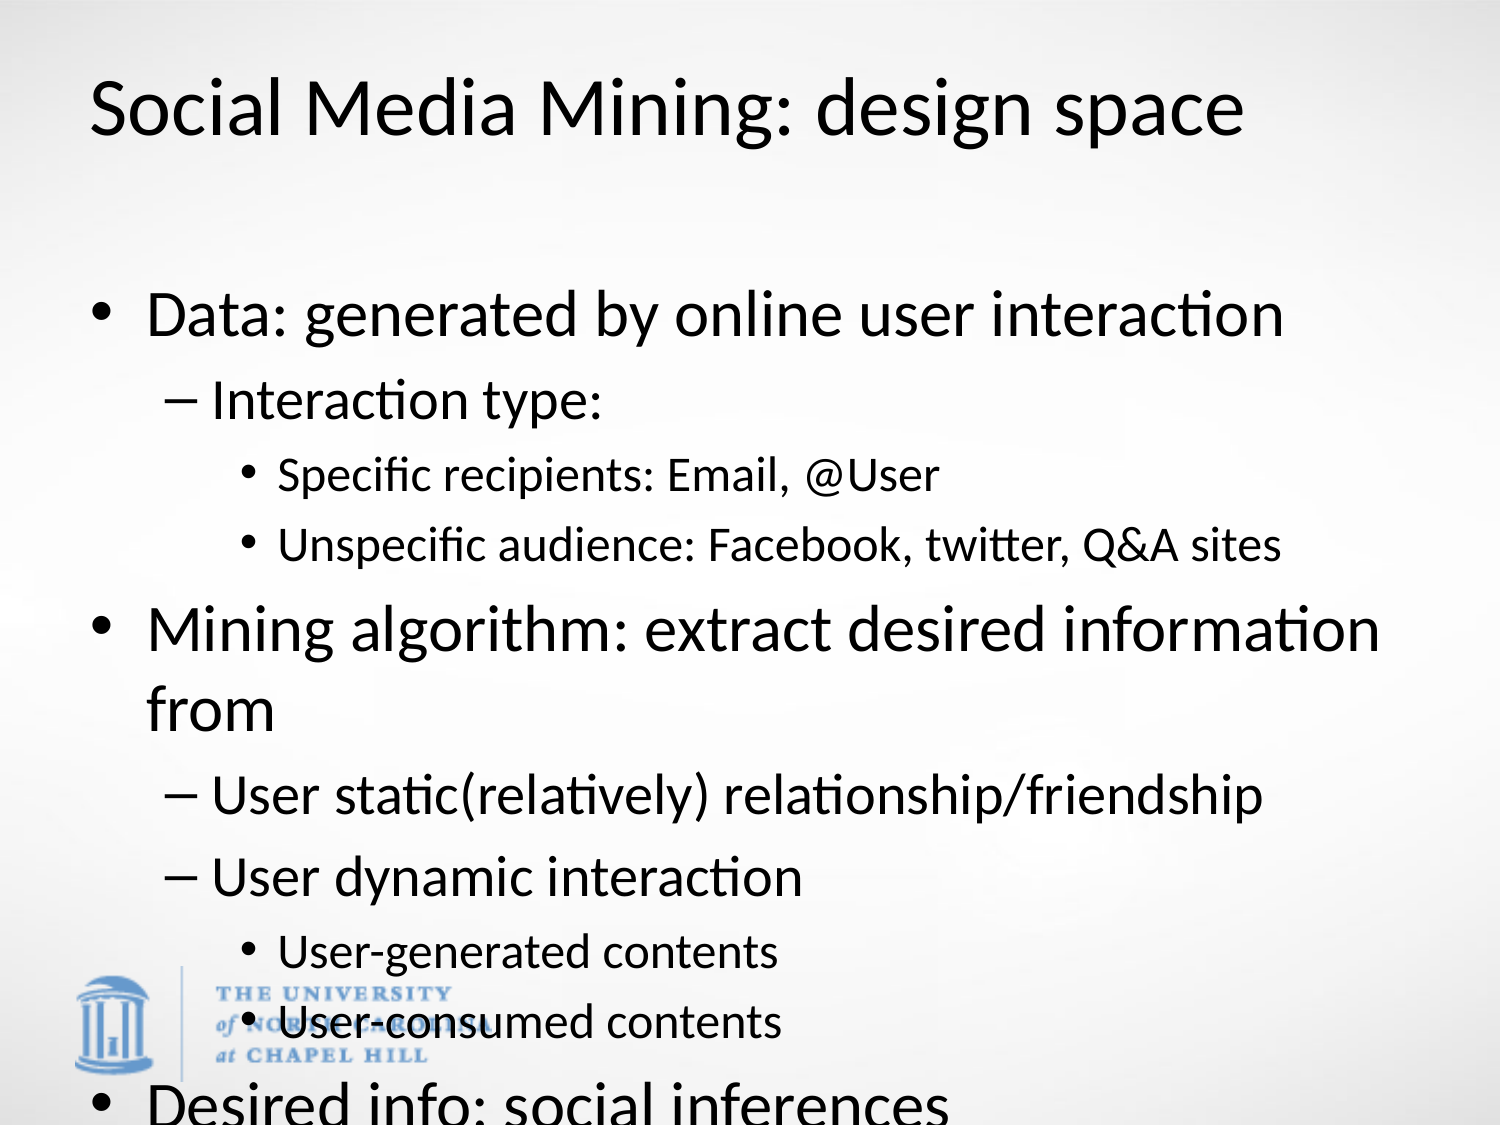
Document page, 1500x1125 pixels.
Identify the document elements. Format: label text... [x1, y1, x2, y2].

title Social Media Mining: design space [75, 45, 1425, 233]
list Data: generated by online user interaction Interaction type: Specific recipients: Email, @User Unspecific audience: Facebook, twitter, Q&A sites Mining algorithm: extract desired information from User static(relatively) relationship/friendship User dynamic interaction User-generated contents User-consumed contents Desired info: social inferences quantitive analysis / models like predict response time, friend group [75, 262, 1425, 933]
picture [0, 0, 1500, 1125]
